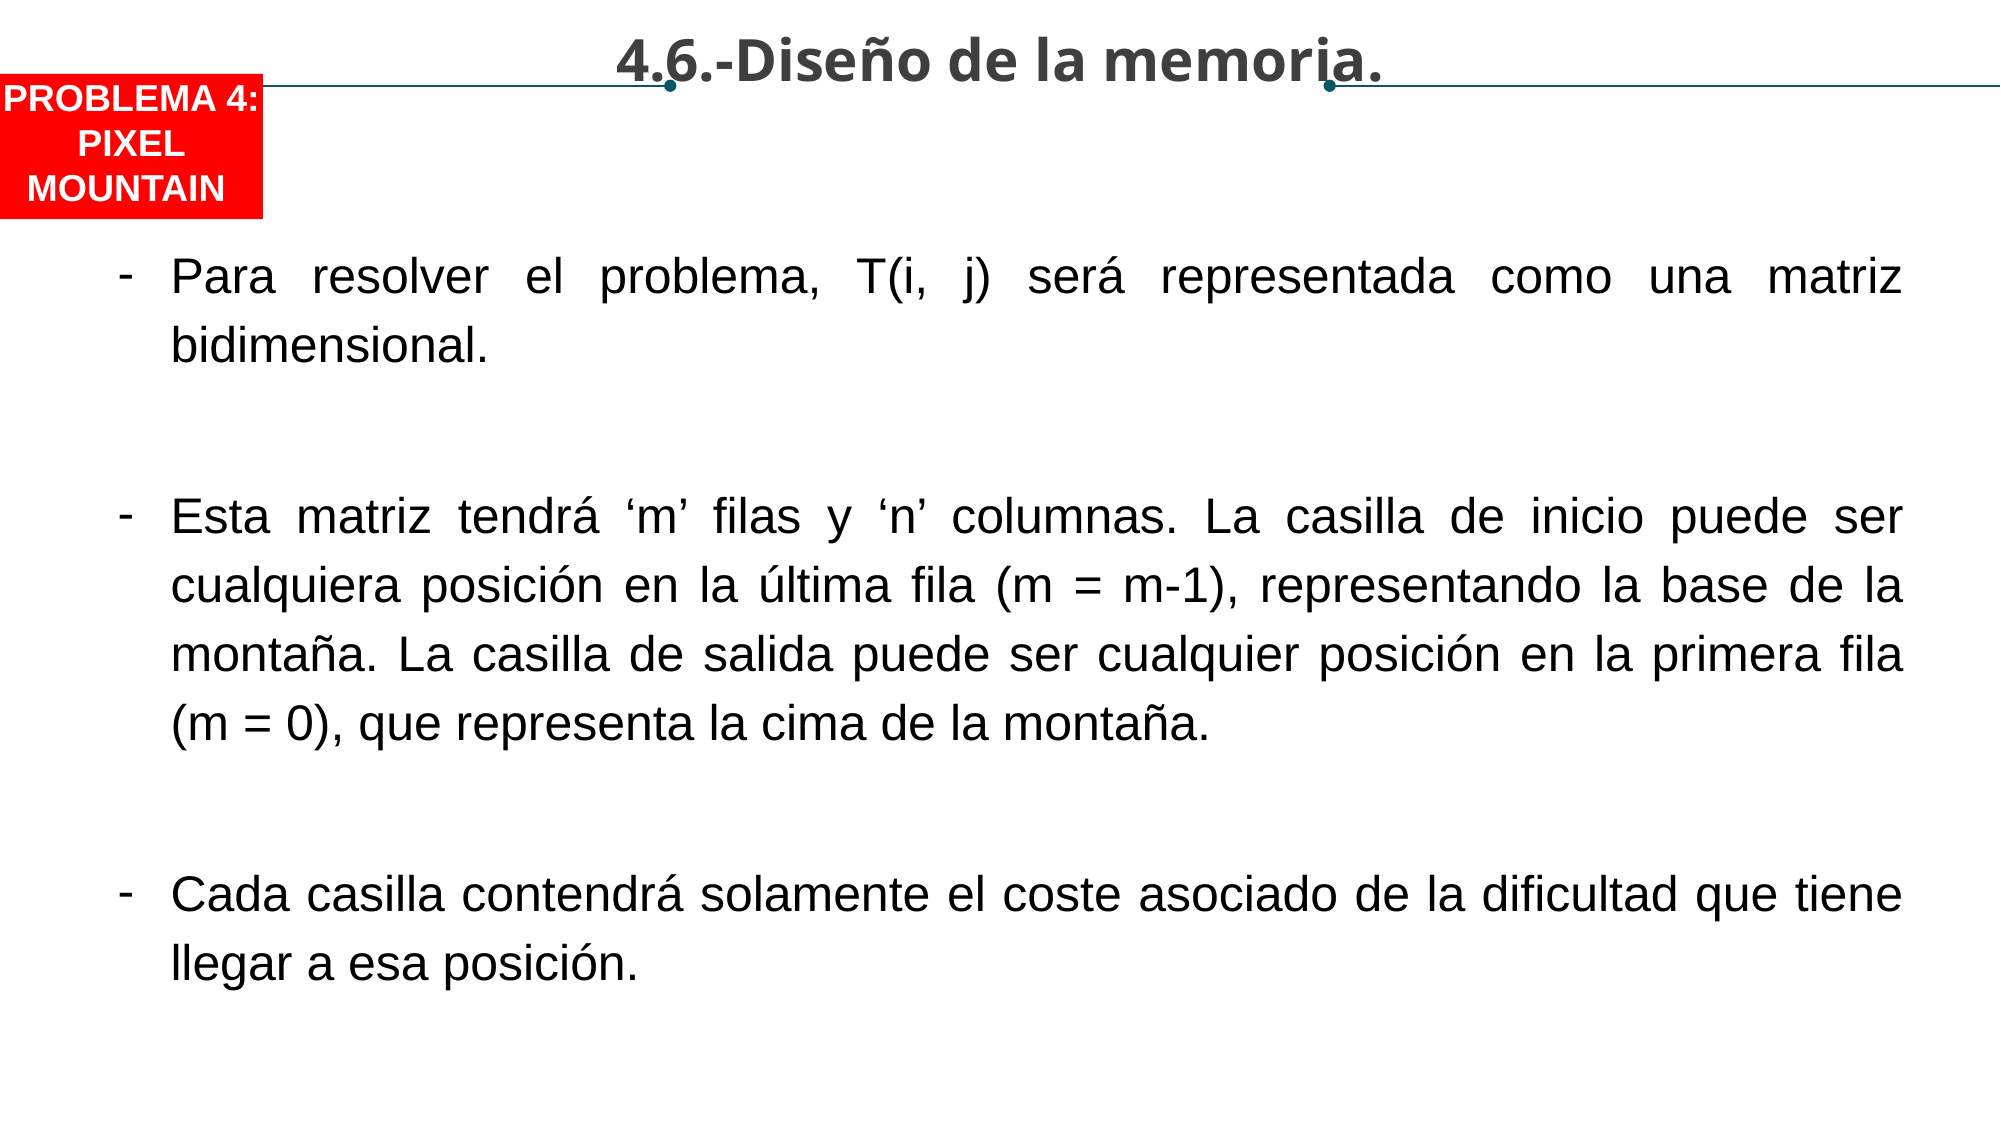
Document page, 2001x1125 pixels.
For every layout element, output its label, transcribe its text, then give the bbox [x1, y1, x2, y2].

text_box Para resolver el problema, T(i, j) será representada como una matriz bidimensional. Esta matriz tendrá ‘m’ filas y ‘n’ columnas. La casilla de inicio puede ser cualquiera posición en la última fila (m = m-1), representando la base de la montaña. La casilla de salida puede ser cualquier posición en la primera fila (m = 0), que representa la cima de la montaña. Cada casilla contendrá solamente el coste asociado de la dificultad que tiene llegar a esa posición. [80, 219, 1920, 1125]
text_box PROBLEMA 4: PIXEL MOUNTAIN [0, 93, 263, 220]
text_box PROBLEMA 4: PIXEL MOUNTAIN [0, 73, 263, 85]
text_box 4.6.-Diseño de la memoria. [37, 31, 1963, 95]
